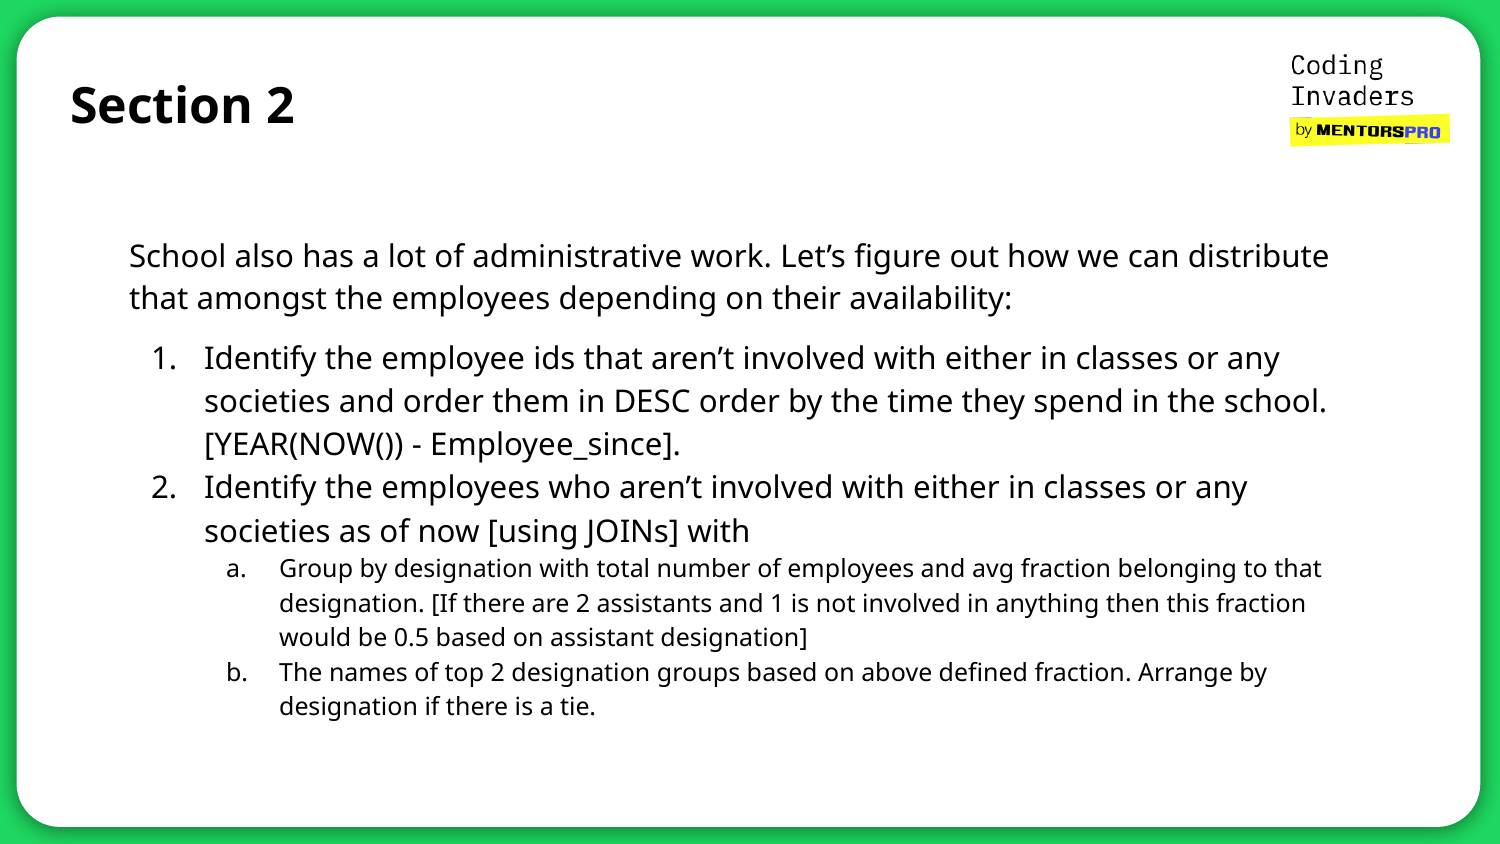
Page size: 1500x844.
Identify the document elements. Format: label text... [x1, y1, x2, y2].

picture [1258, 16, 1481, 179]
list School also has a lot of administrative work. Let’s figure out how we can distribute that amongst the employees depending on their availability: Identify the employee ids that aren’t involved with either in classes or any societies and order them in DESC order by the time they spend in the school. [YEAR(NOW()) - Employee_since]. Identify the employees who aren’t involved with either in classes or any societies as of now [using JOINs] with Group by designation with total number of employees and avg fraction belonging to that designation. [If there are 2 assistants and 1 is not involved in anything then this fraction would be 0.5 based on assistant designation] The names of top 2 designation groups based on above defined fraction. Arrange by designation if there is a tie. [117, 224, 1382, 760]
title Section 2 [58, 44, 1236, 170]
